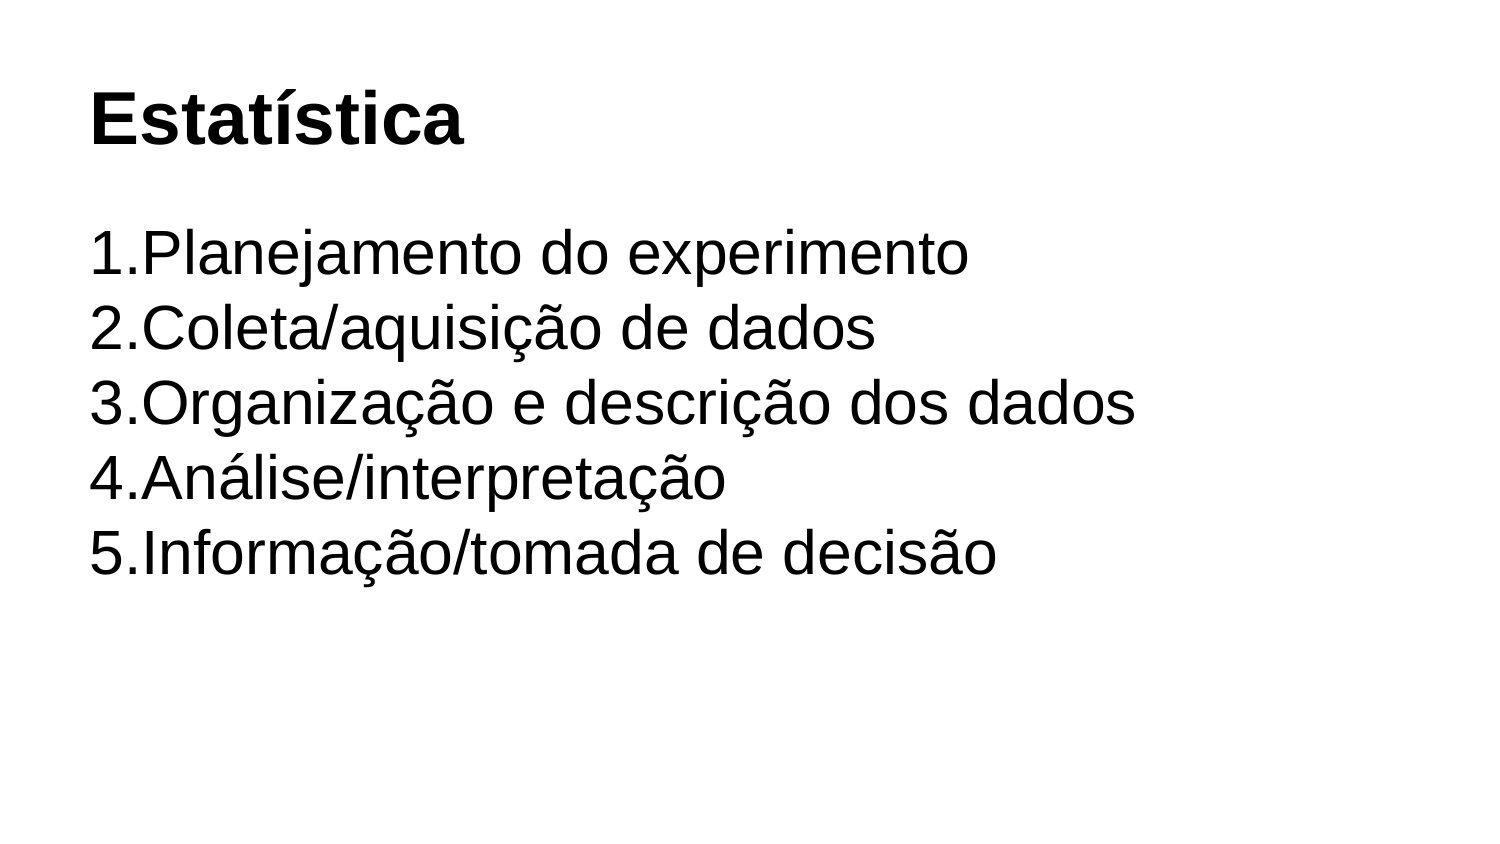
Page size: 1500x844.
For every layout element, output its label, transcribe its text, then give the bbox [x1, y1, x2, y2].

text_box Planejamento do experimento Coleta/aquisição de dados Organização e descrição dos dados Análise/interpretação Informação/tomada de decisão [75, 196, 1425, 808]
text_box Estatística [75, 33, 1425, 175]
